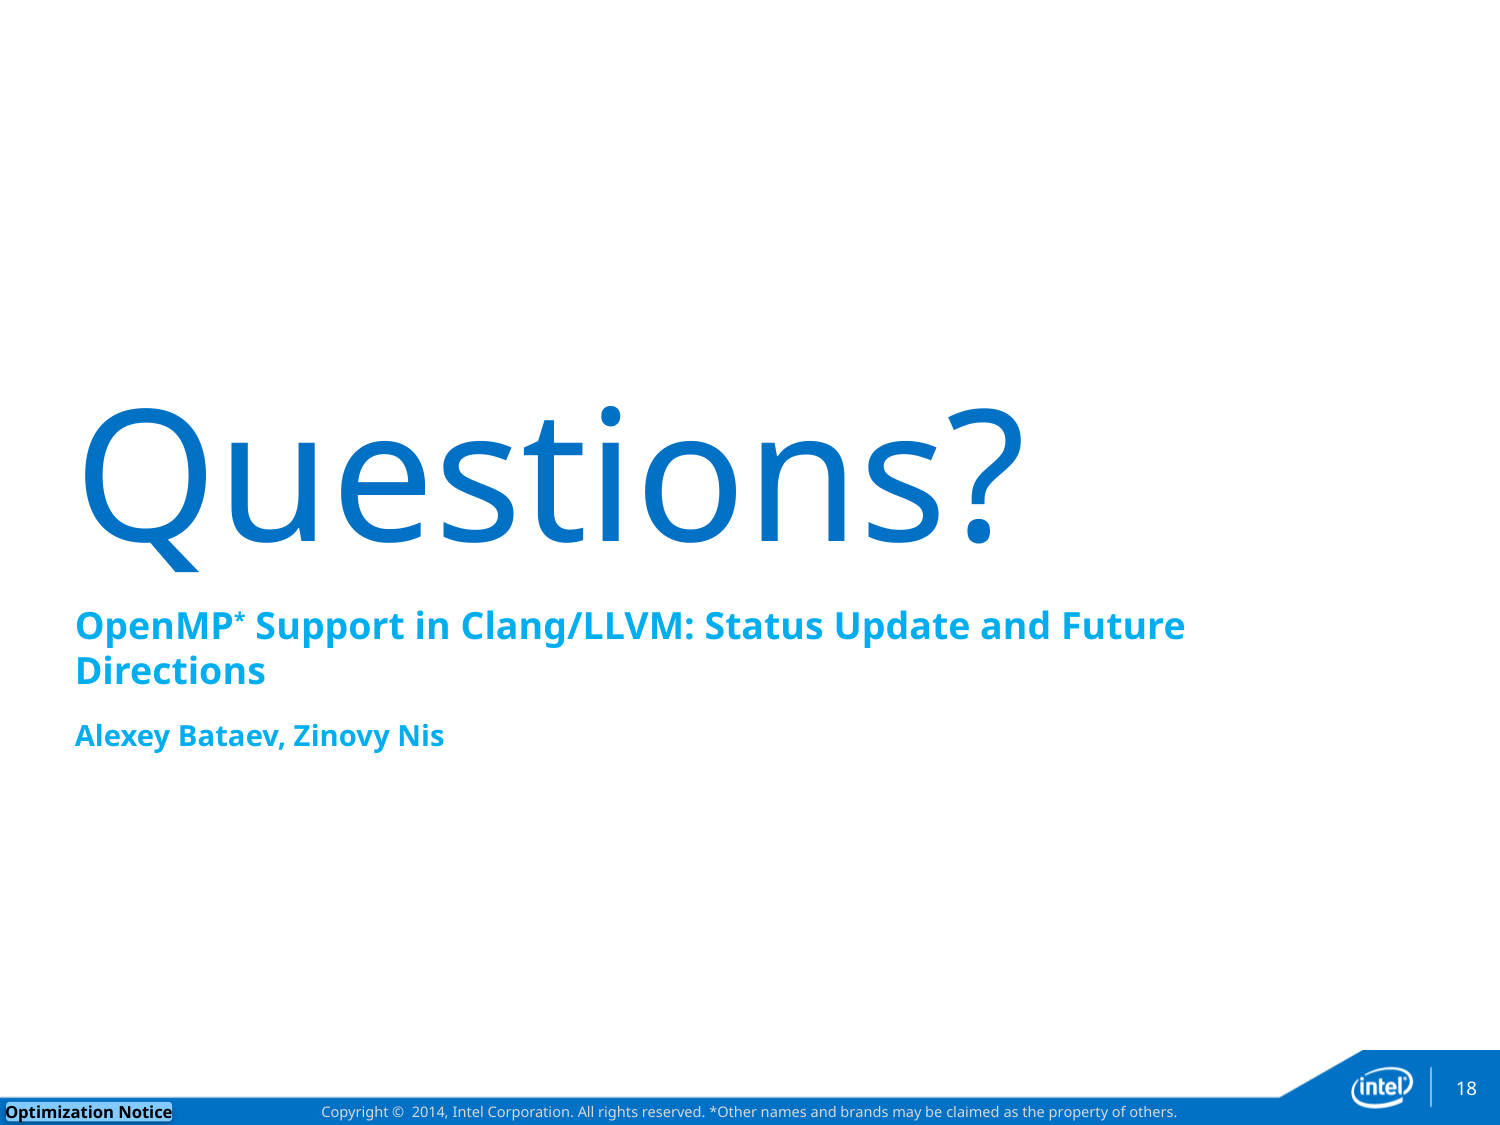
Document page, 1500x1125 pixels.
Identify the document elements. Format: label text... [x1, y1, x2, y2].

picture [0, 1050, 1500, 1125]
title Questions? [74, 354, 1350, 578]
slide_number 18 [1127, 1059, 1478, 1119]
list OpenMP* Support in Clang/LLVM: Status Update and Future Directions Alexey Bataev, Zinovy Nis [74, 602, 1350, 849]
